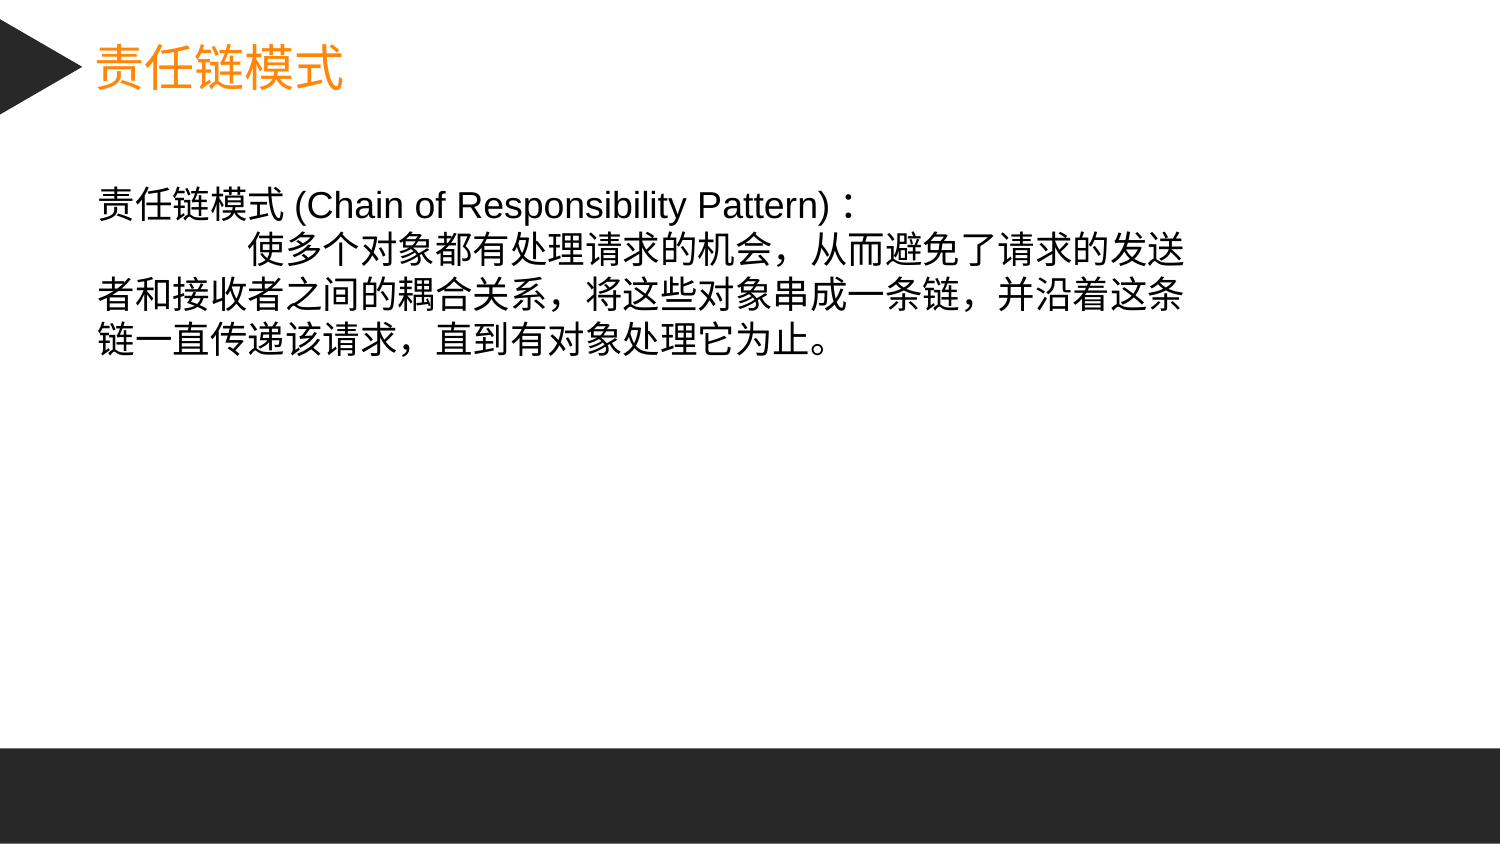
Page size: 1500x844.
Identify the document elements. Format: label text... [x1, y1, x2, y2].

text_box 责任链模式(Chain of Responsibility Pattern)： 使多个对象都有处理请求的机会，从而避免了请求的发送者和接收者之间的耦合关系，将这些对象串成一条链，并沿着这条链一直传递该请求，直到有对象处理它为止。 [82, 173, 1235, 369]
text_box [0, 19, 83, 115]
text_box [0, 748, 1500, 844]
text_box 责任链模式 [79, 29, 360, 104]
